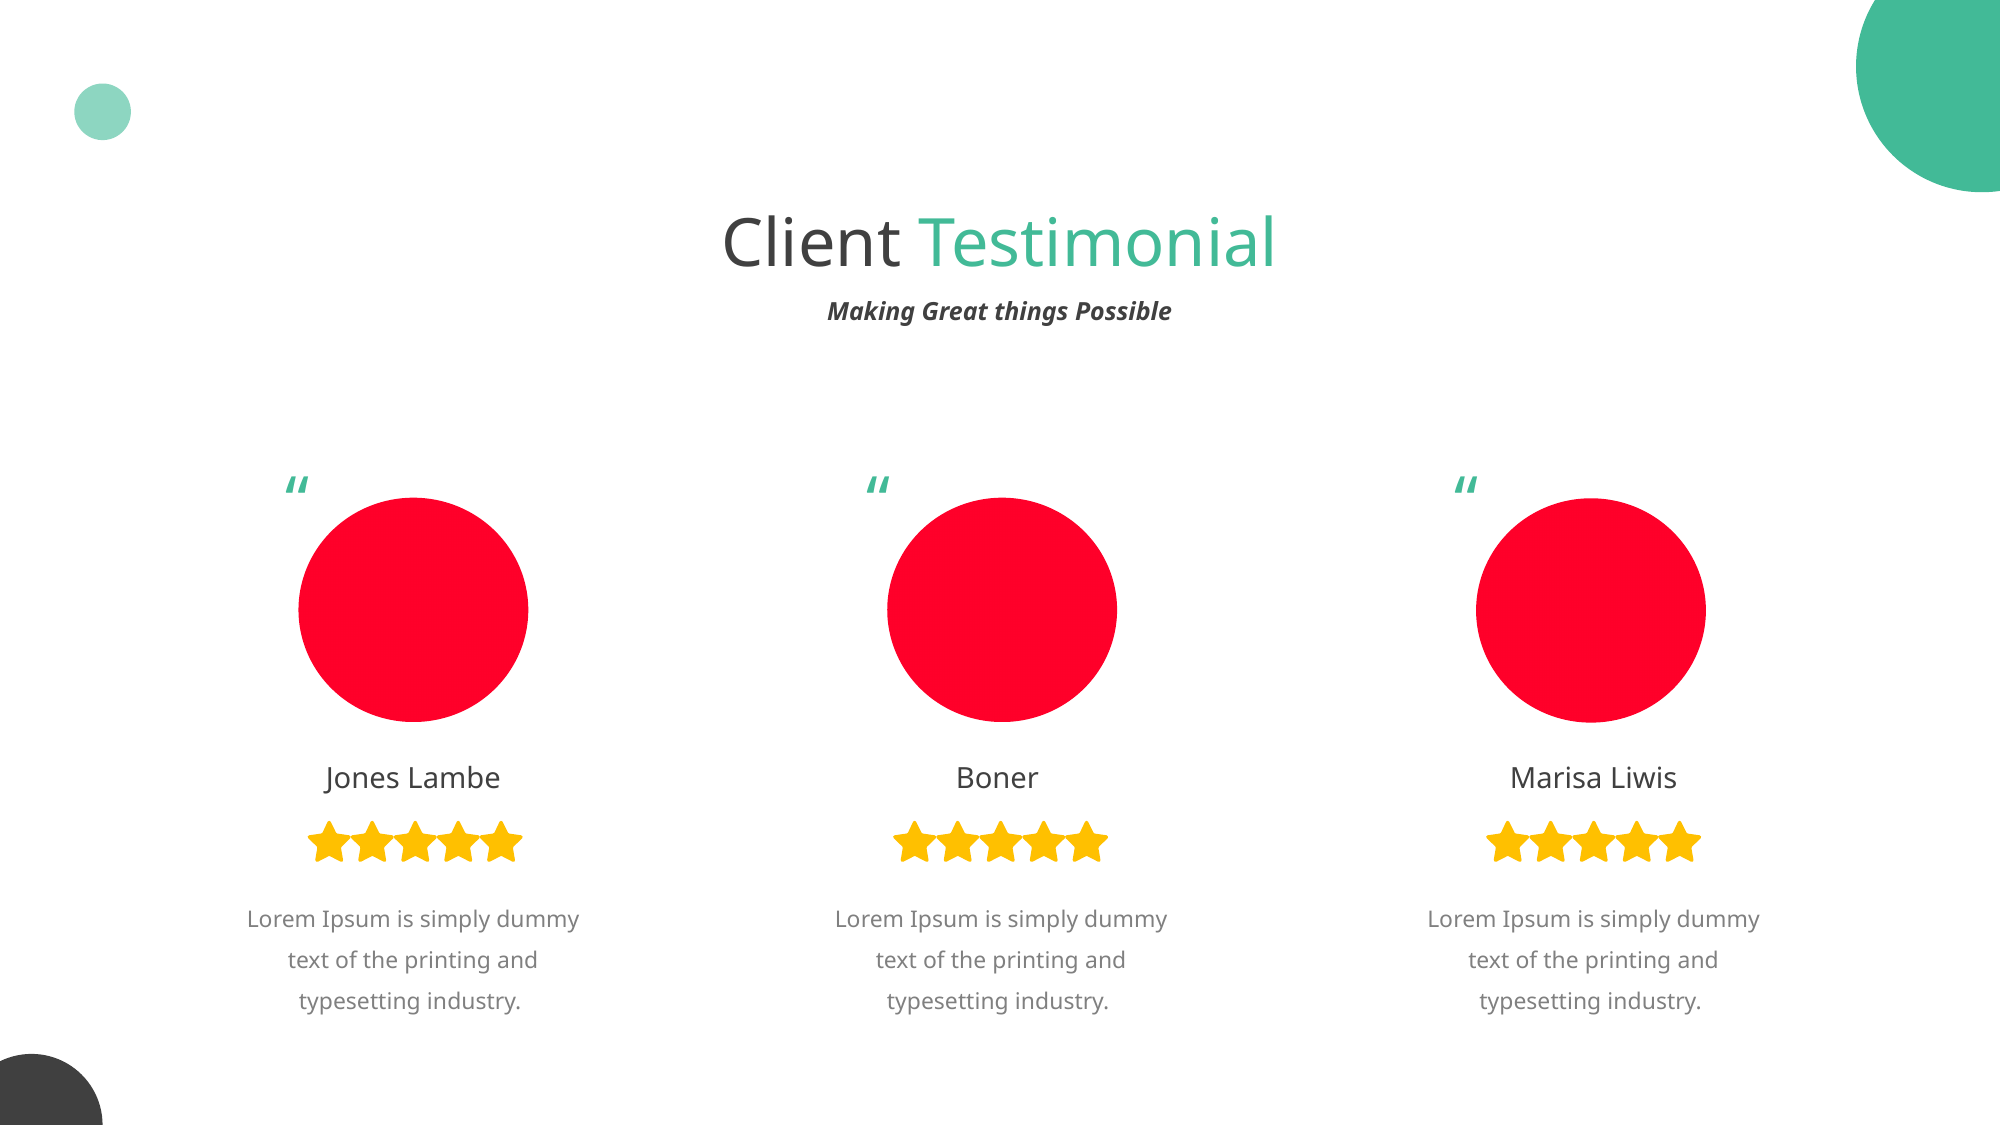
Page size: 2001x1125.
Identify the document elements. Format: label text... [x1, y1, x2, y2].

picture [1476, 498, 1706, 723]
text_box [1486, 820, 1702, 863]
text_box Marisa Liwis [1467, 751, 1721, 802]
text_box Lorem Ipsum is simply dummy text of the printing and typesetting industry. [215, 883, 612, 1022]
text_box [307, 820, 523, 863]
text_box Boner [874, 751, 1128, 802]
text_box Jones Lambe [286, 751, 540, 802]
picture [298, 497, 529, 723]
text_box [893, 820, 1109, 863]
text_box [73, 82, 132, 142]
text_box “ [1439, 450, 1487, 545]
text_box Lorem Ipsum is simply dummy text of the printing and typesetting industry. [803, 883, 1200, 1022]
text_box Lorem Ipsum is simply dummy text of the printing and typesetting industry. [1395, 883, 1792, 1022]
picture [887, 497, 1118, 723]
text_box [1855, 0, 2000, 194]
text_box [0, 1052, 104, 1125]
text_box “ [851, 450, 898, 545]
text_box “ [270, 450, 318, 545]
text_box Making Great things Possible [767, 287, 1233, 333]
text_box Client Testimonial [627, 192, 1373, 287]
